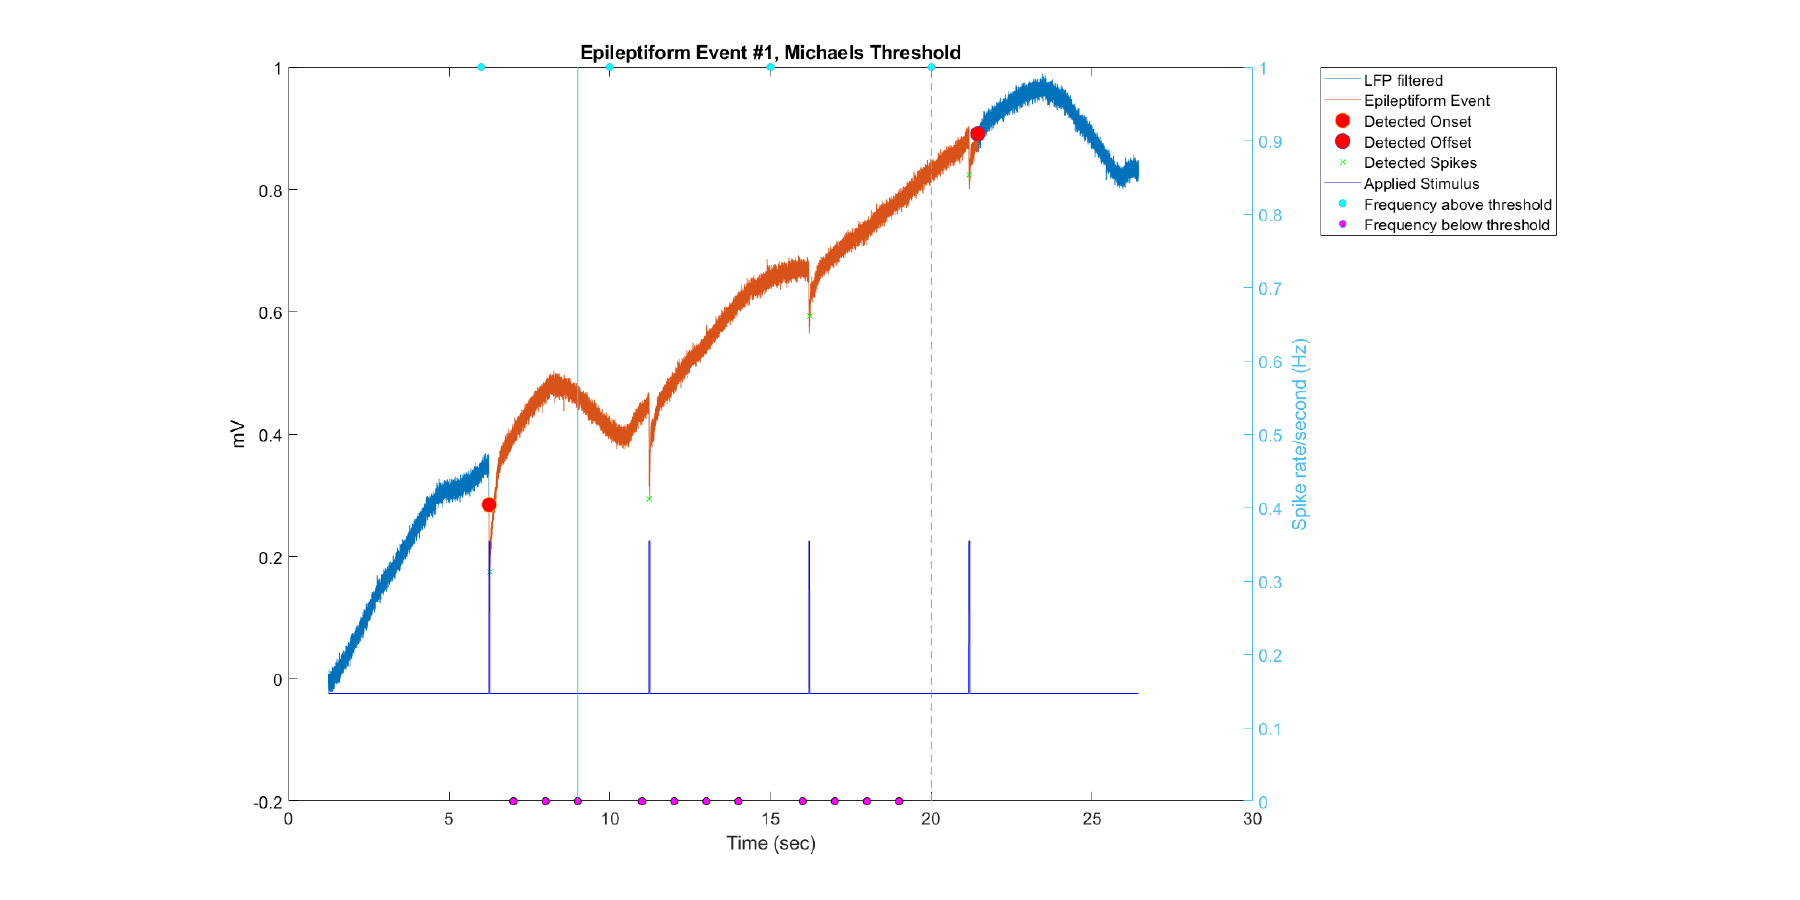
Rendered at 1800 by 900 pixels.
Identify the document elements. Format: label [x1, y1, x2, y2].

picture [126, 0, 1674, 900]
